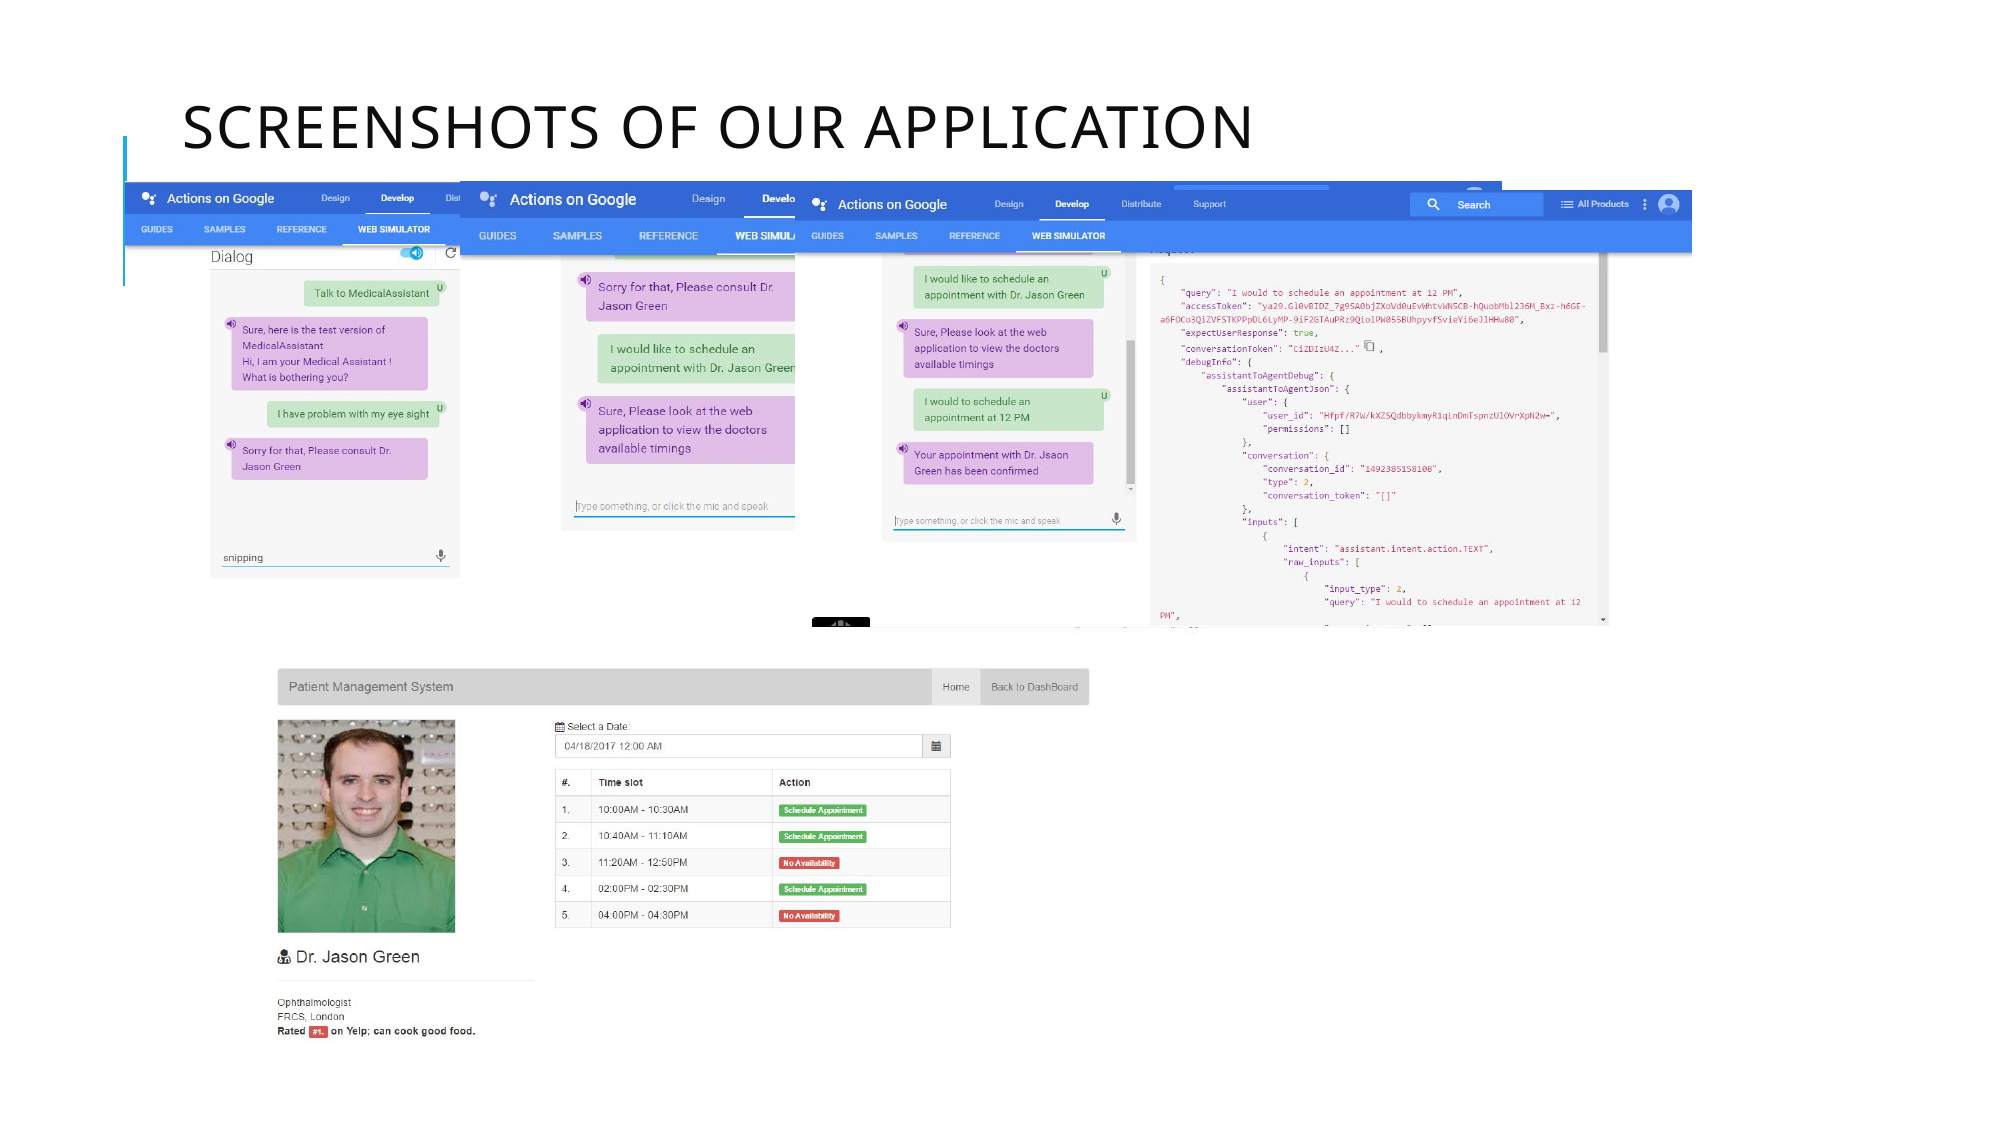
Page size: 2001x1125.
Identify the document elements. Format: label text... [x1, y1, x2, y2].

title Screenshots of our application [168, 96, 1450, 169]
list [125, 181, 455, 614]
picture [198, 667, 1170, 1074]
picture [460, 181, 1692, 656]
